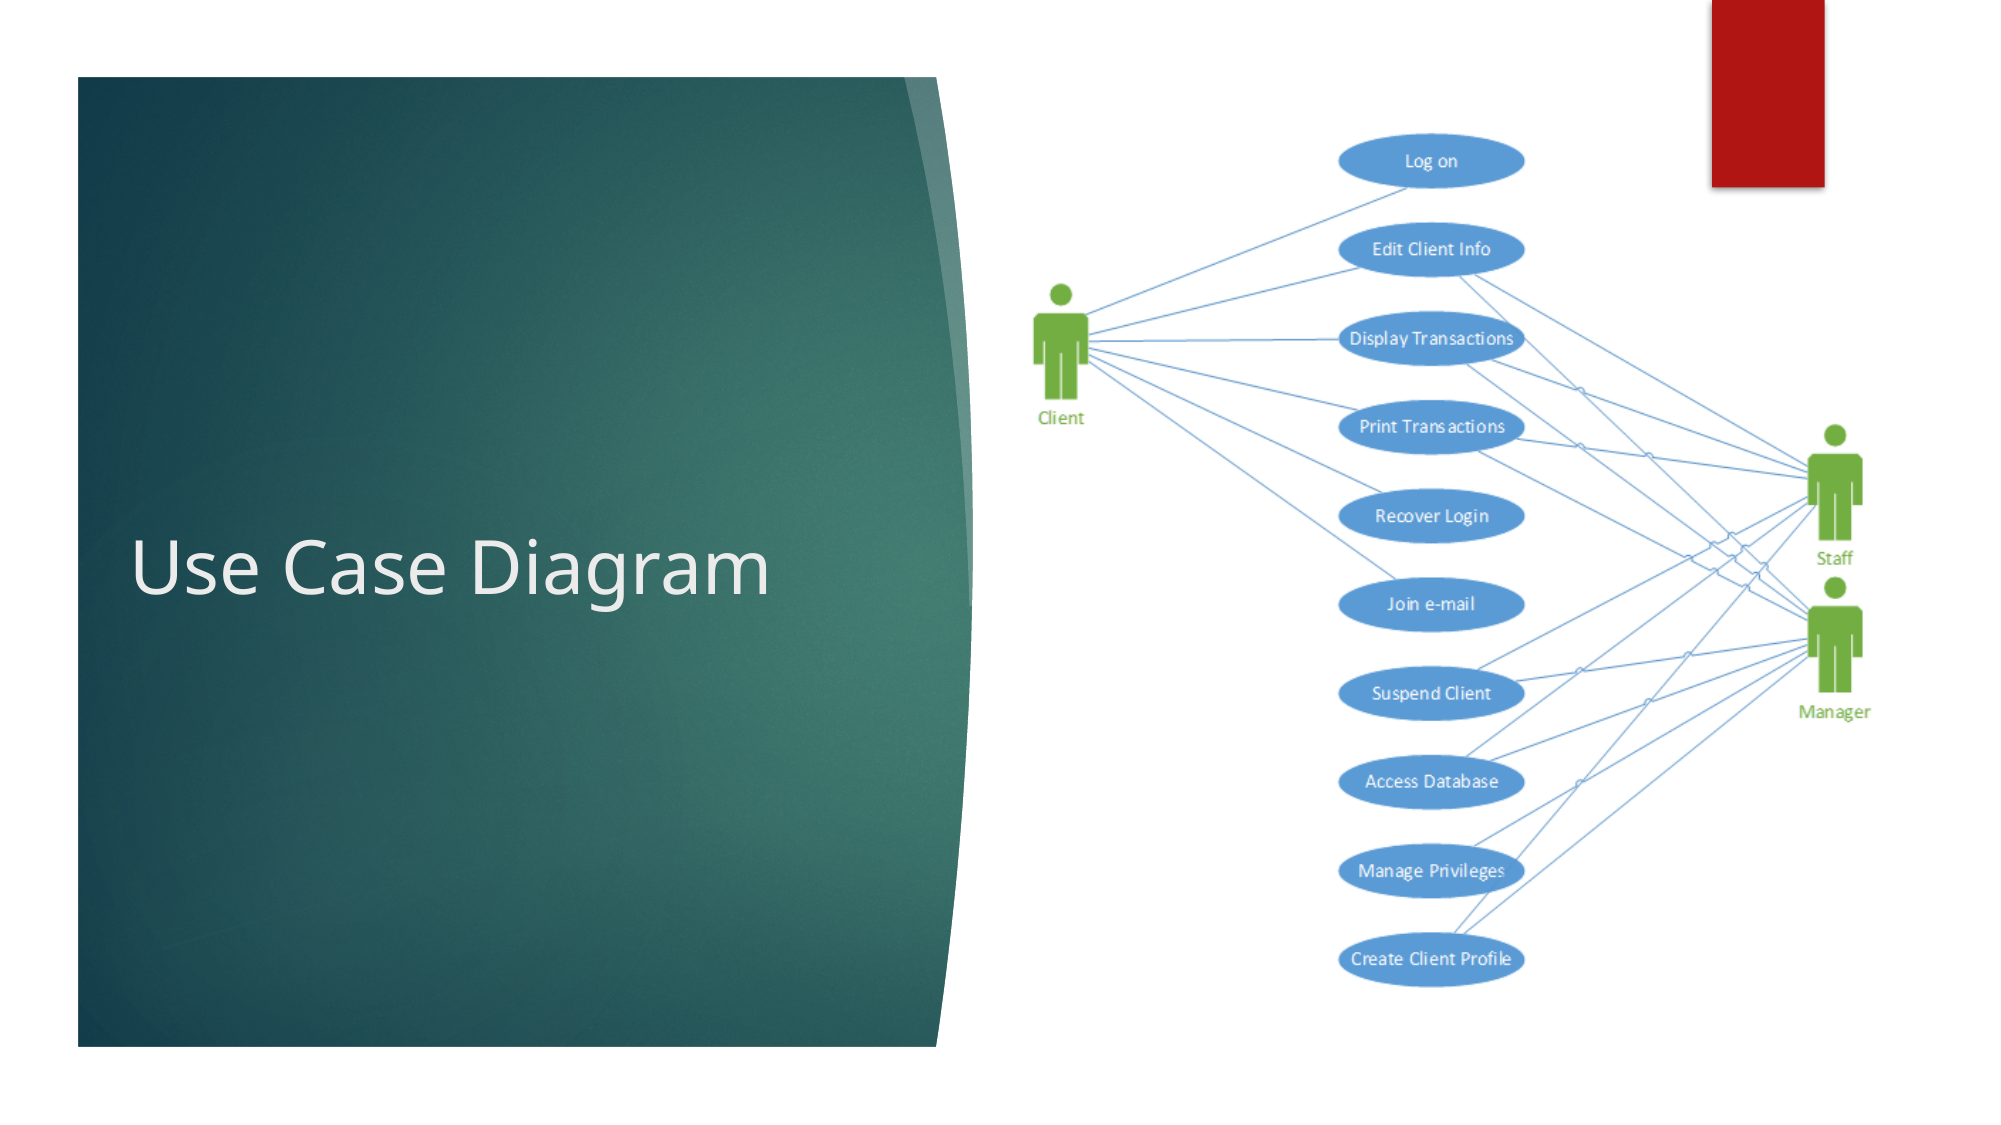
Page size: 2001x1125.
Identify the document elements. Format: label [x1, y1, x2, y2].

picture [1012, 105, 1894, 1023]
text_box [0, 0, 2000, 1125]
